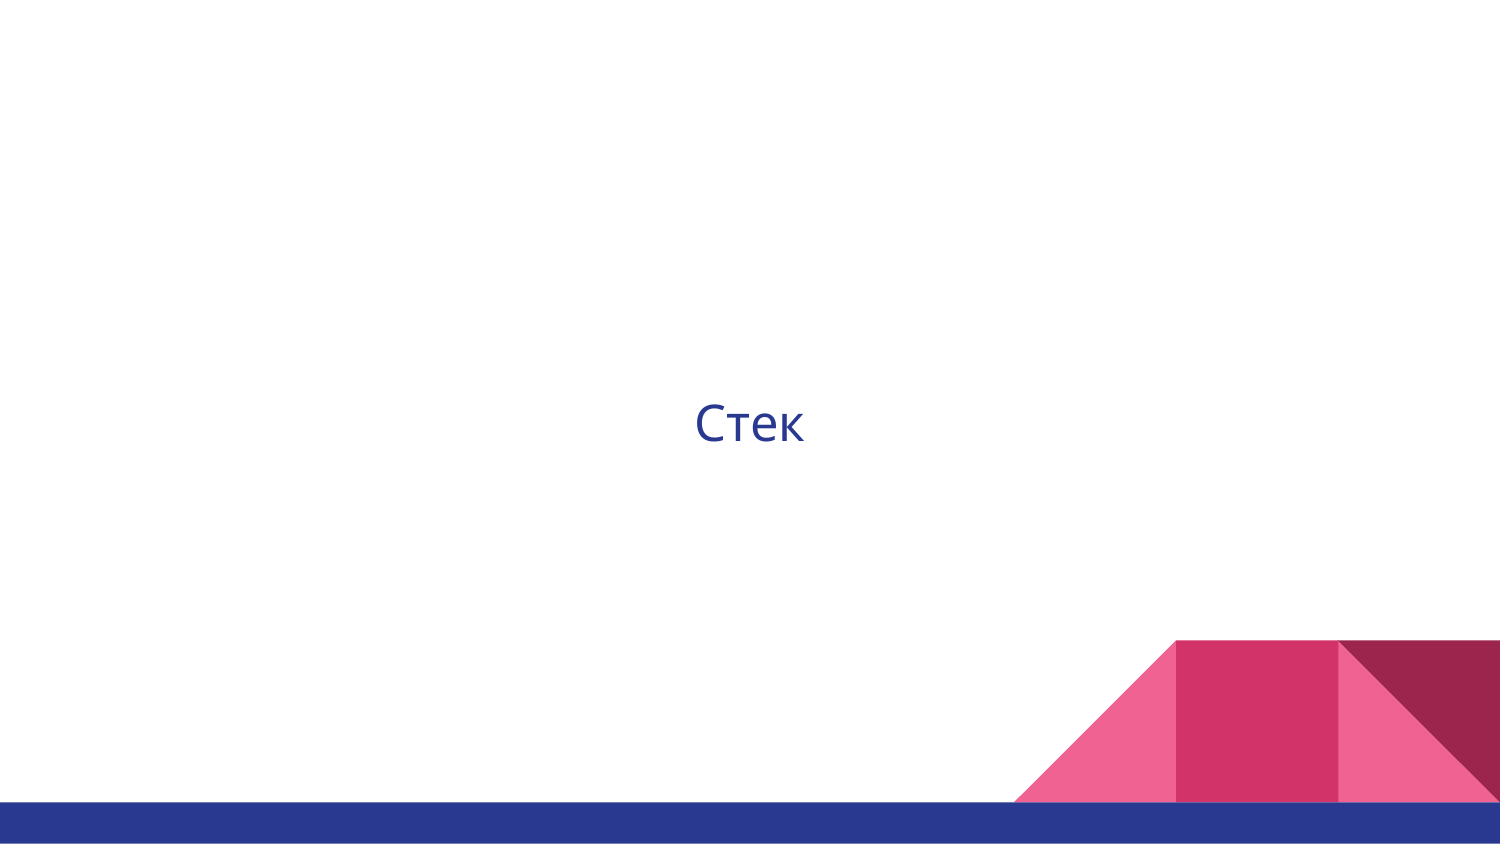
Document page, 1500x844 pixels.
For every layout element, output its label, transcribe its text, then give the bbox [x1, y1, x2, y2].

title Стек [51, 372, 1449, 472]
